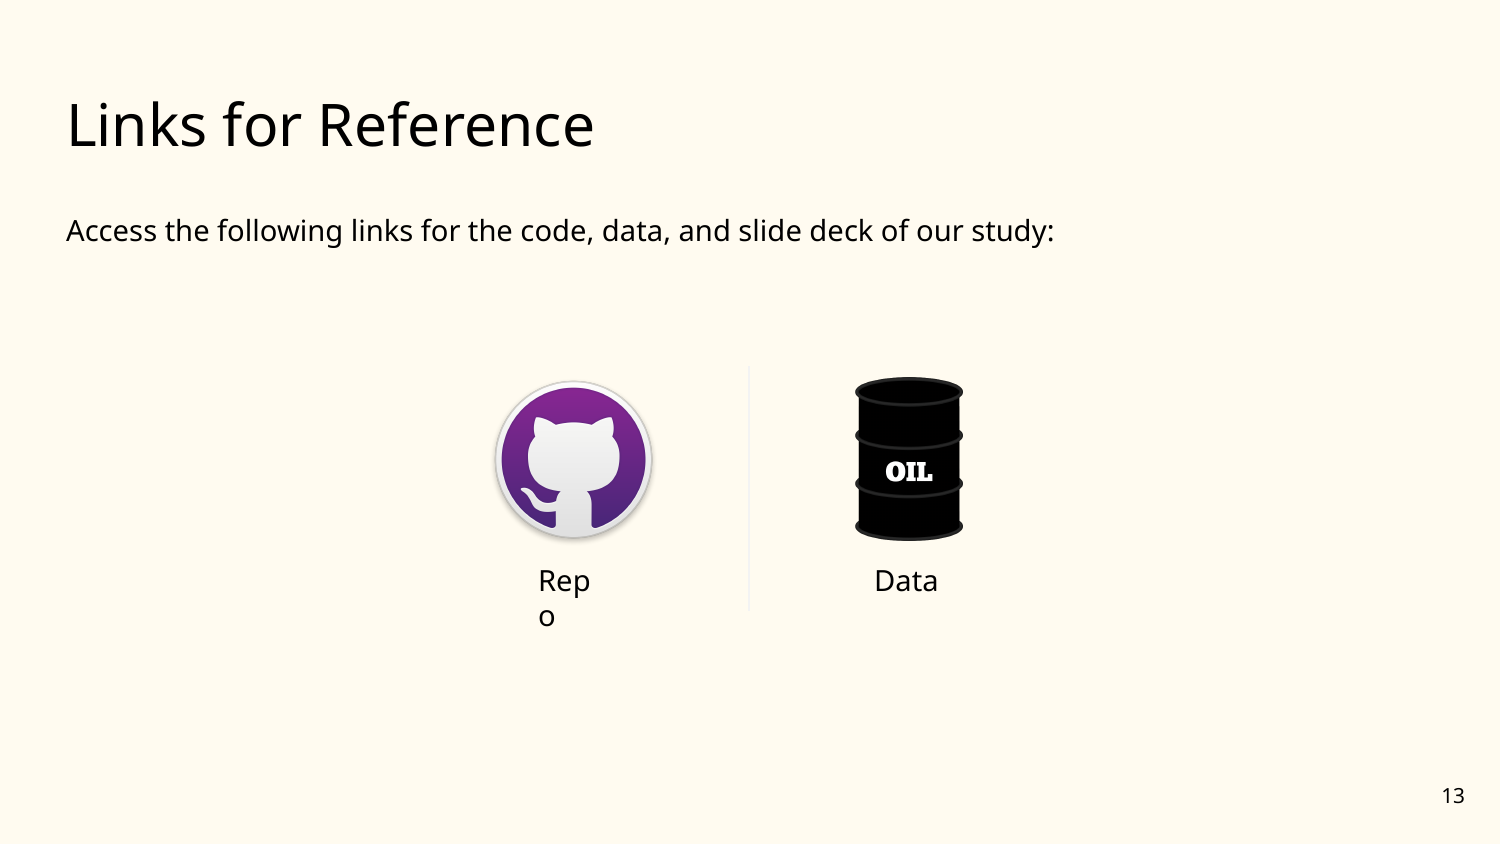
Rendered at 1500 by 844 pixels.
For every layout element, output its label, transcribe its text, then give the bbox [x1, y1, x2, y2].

picture [827, 377, 992, 542]
text_box Data [859, 551, 960, 613]
text_box Repo [523, 557, 624, 648]
picture [485, 371, 662, 548]
slide_number ‹#› [1389, 764, 1480, 830]
title Links for Reference [51, 72, 1449, 174]
list Access the following links for the code, data, and slide deck of our study: [51, 192, 1449, 357]
